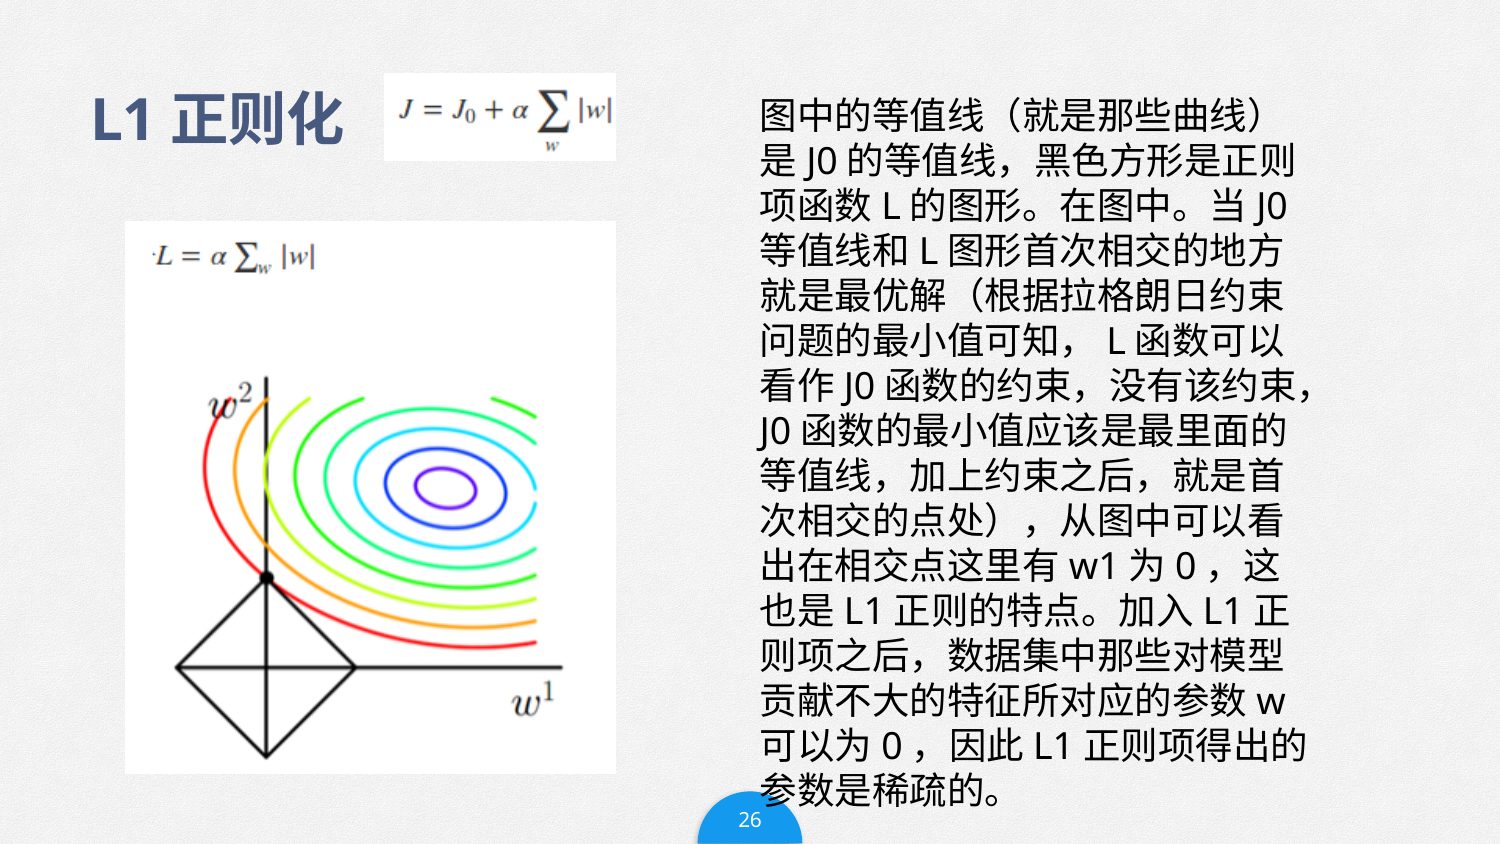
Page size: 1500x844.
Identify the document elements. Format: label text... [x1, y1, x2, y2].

title L1正则化 [75, 46, 1425, 188]
text_box 图中的等值线（就是那些曲线）是J0的等值线，黑色方形是正则项函数L的图形。在图中。当J0等值线和L图形首次相交的地方就是最优解（根据拉格朗日约束问题的最小值可知，L函数可以看作J0函数的约束，没有该约束，J0函数的最小值应该是最里面的等值线，加上约束之后，就是首次相交的点处），从图中可以看出在相交点这里有w1为0，这也是L1正则的特点。加入L1正则项之后，数据集中那些对模型贡献不大的特征所对应的参数w可以为0，因此L1正则项得出的参数是稀疏的。 [744, 84, 1333, 820]
slide_number 26 [718, 798, 782, 844]
picture [0, 0, 1500, 844]
picture [384, 73, 616, 162]
